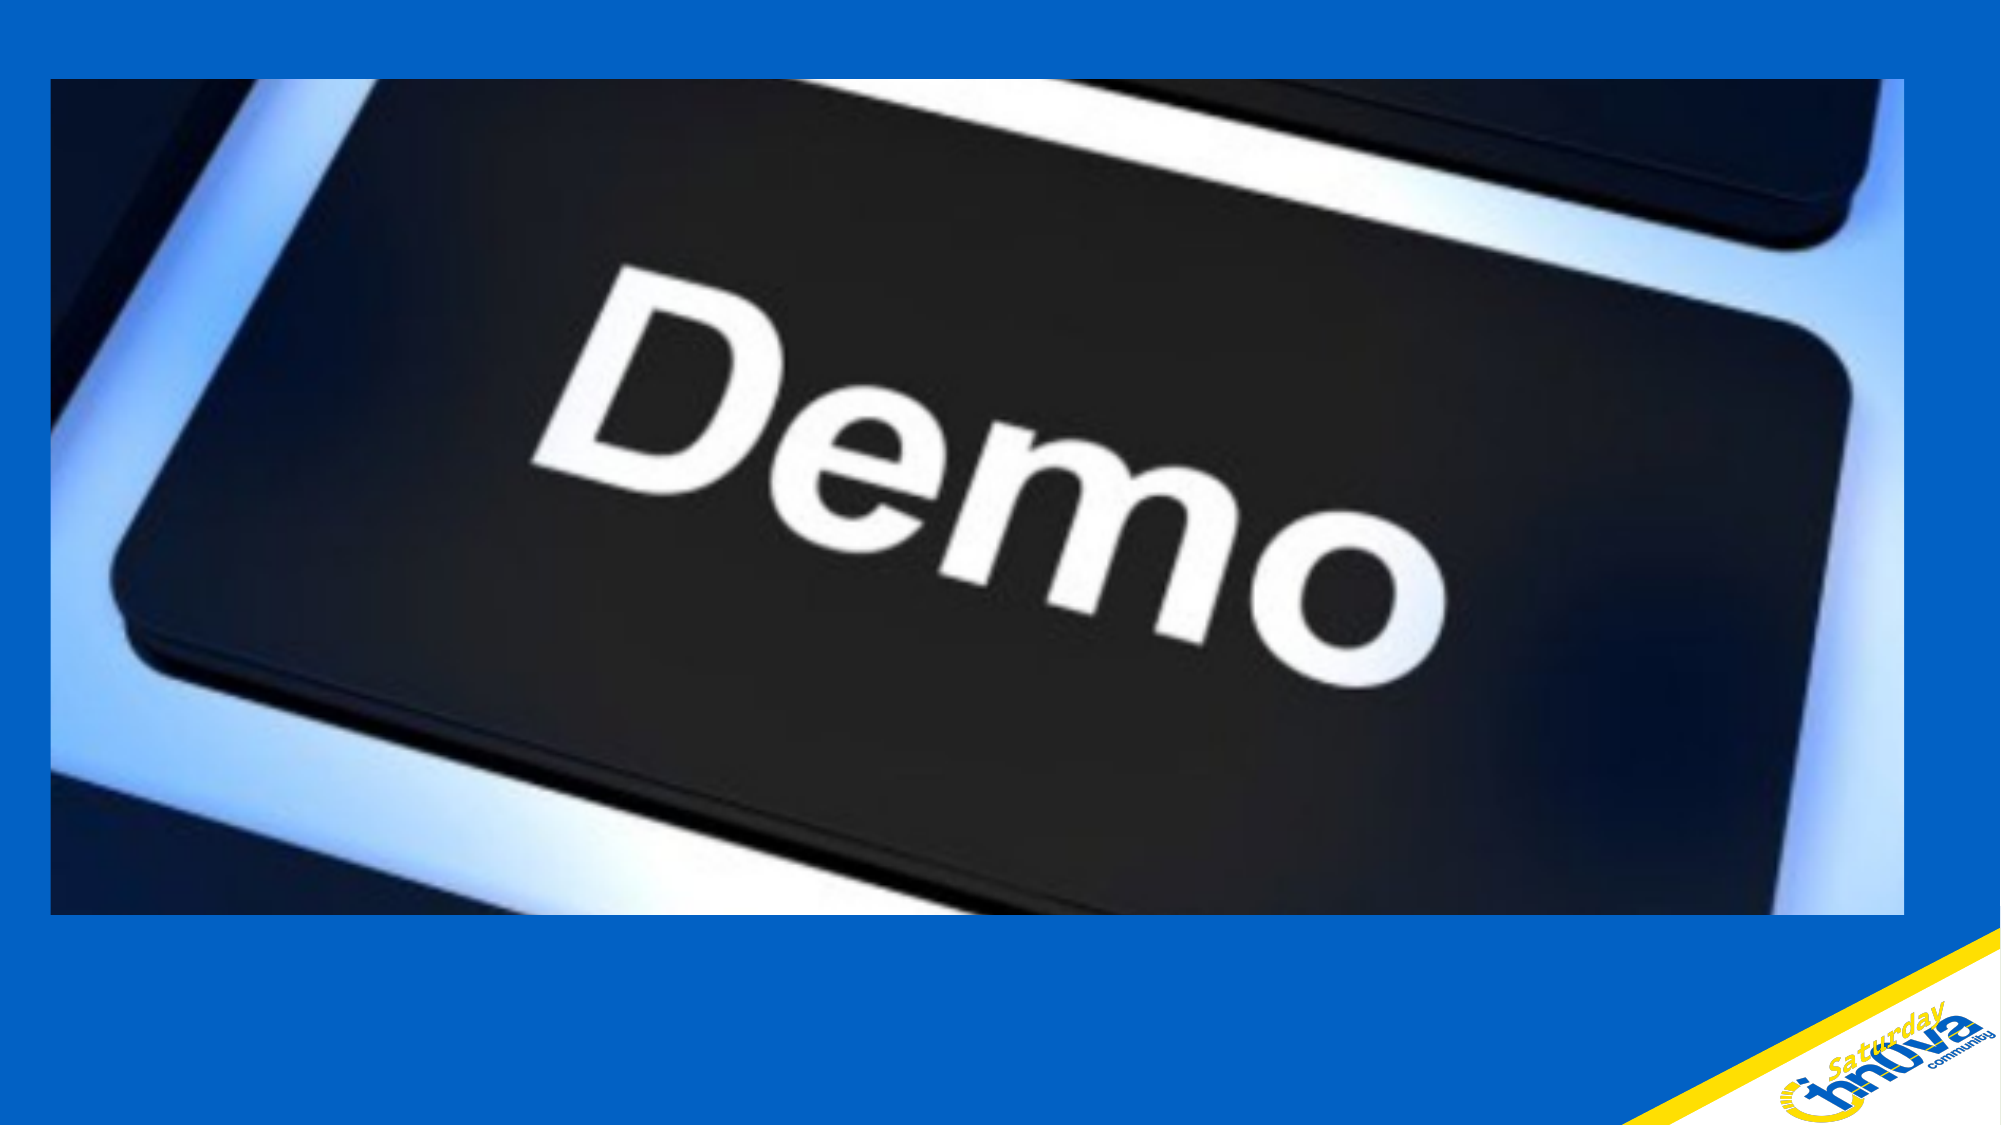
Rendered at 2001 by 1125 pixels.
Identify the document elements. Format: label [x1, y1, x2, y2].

picture [50, 78, 1905, 915]
